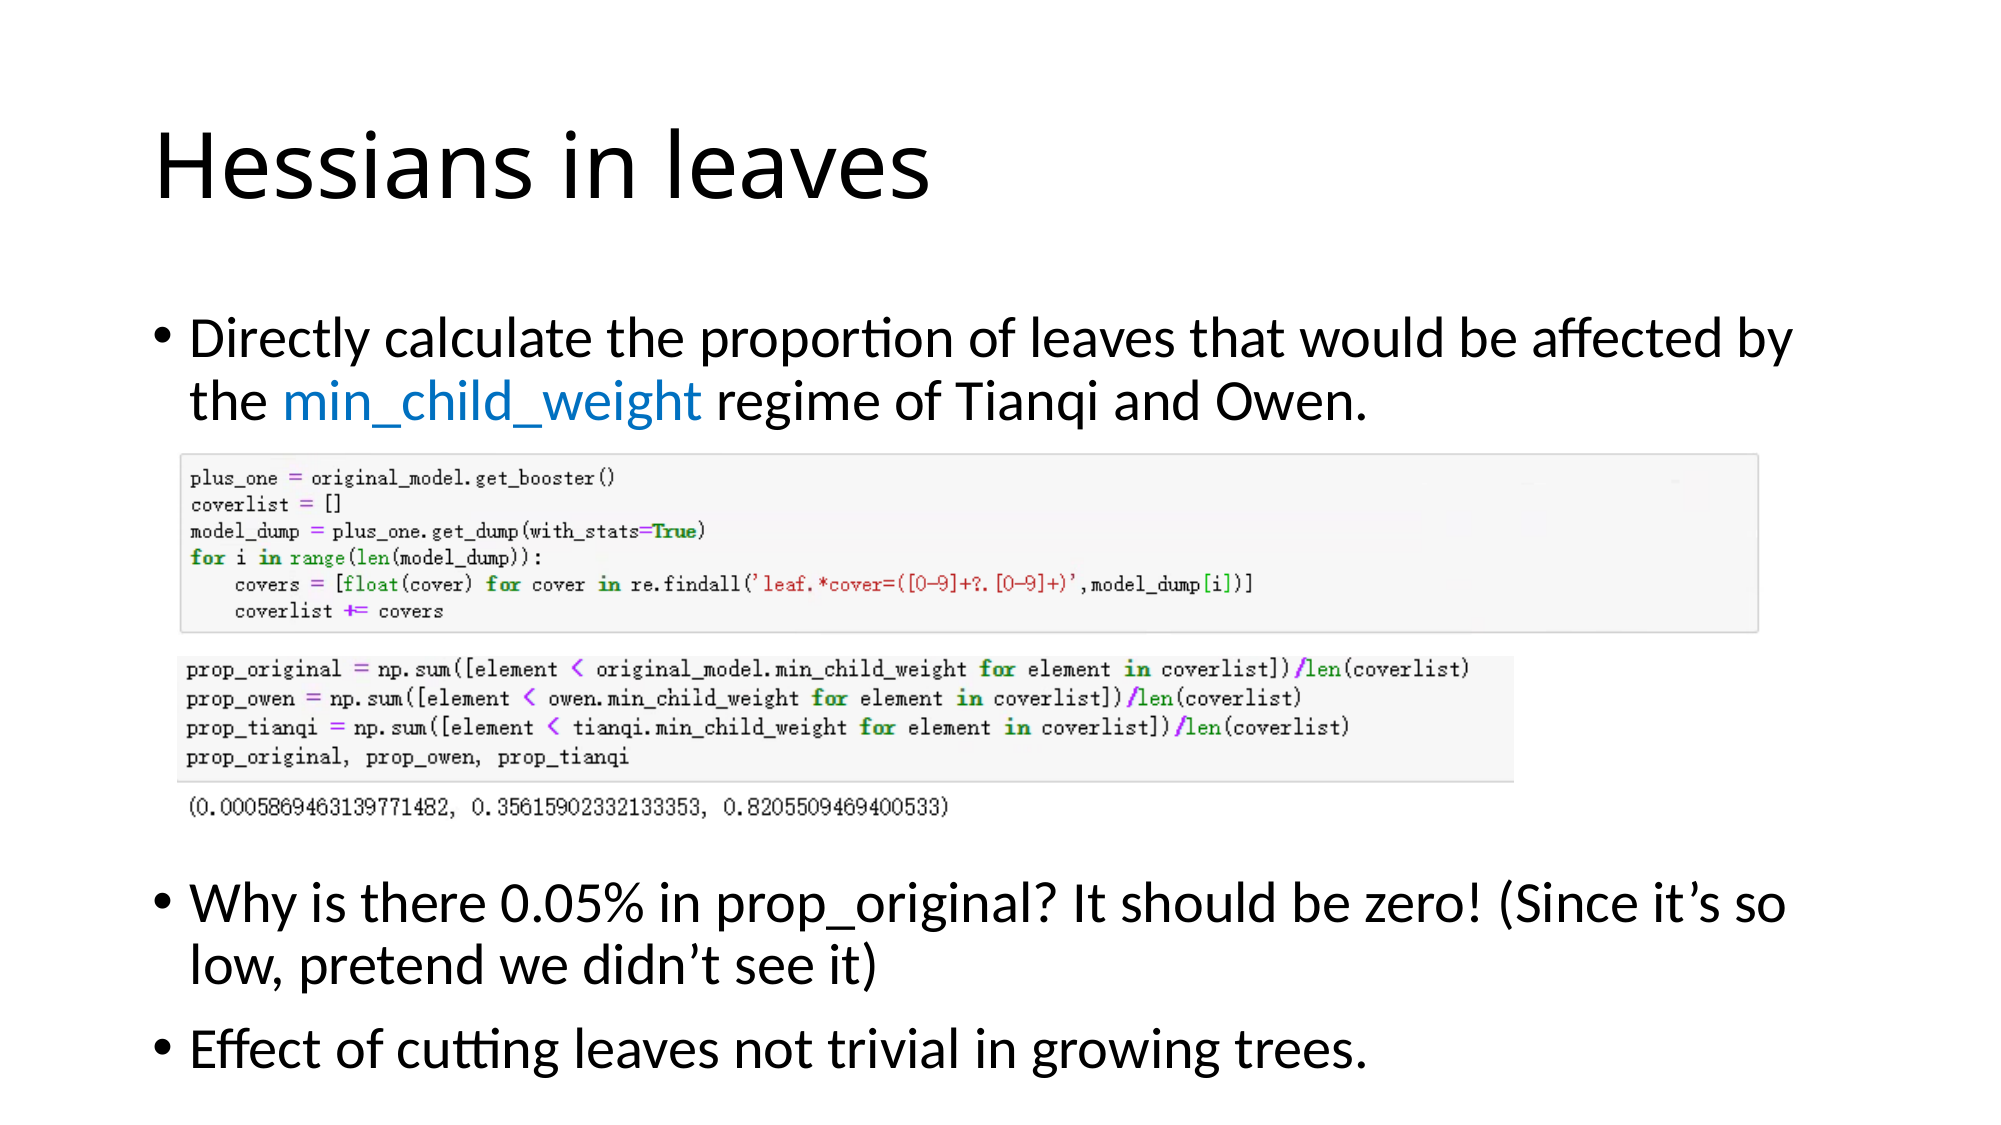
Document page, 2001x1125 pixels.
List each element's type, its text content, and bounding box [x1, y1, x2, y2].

title Hessians in leaves [137, 59, 1863, 278]
picture [177, 451, 1764, 635]
list Directly calculate the proportion of leaves that would be affected by the min_child_weight regime of Tianqi and Owen. Why is there 0.05% in prop_original? It should be zero! (Since it’s so low, pretend we didn’t see it) Effect of cutting leaves not trivial in growing trees. [137, 299, 1863, 1125]
picture [177, 656, 1514, 831]
